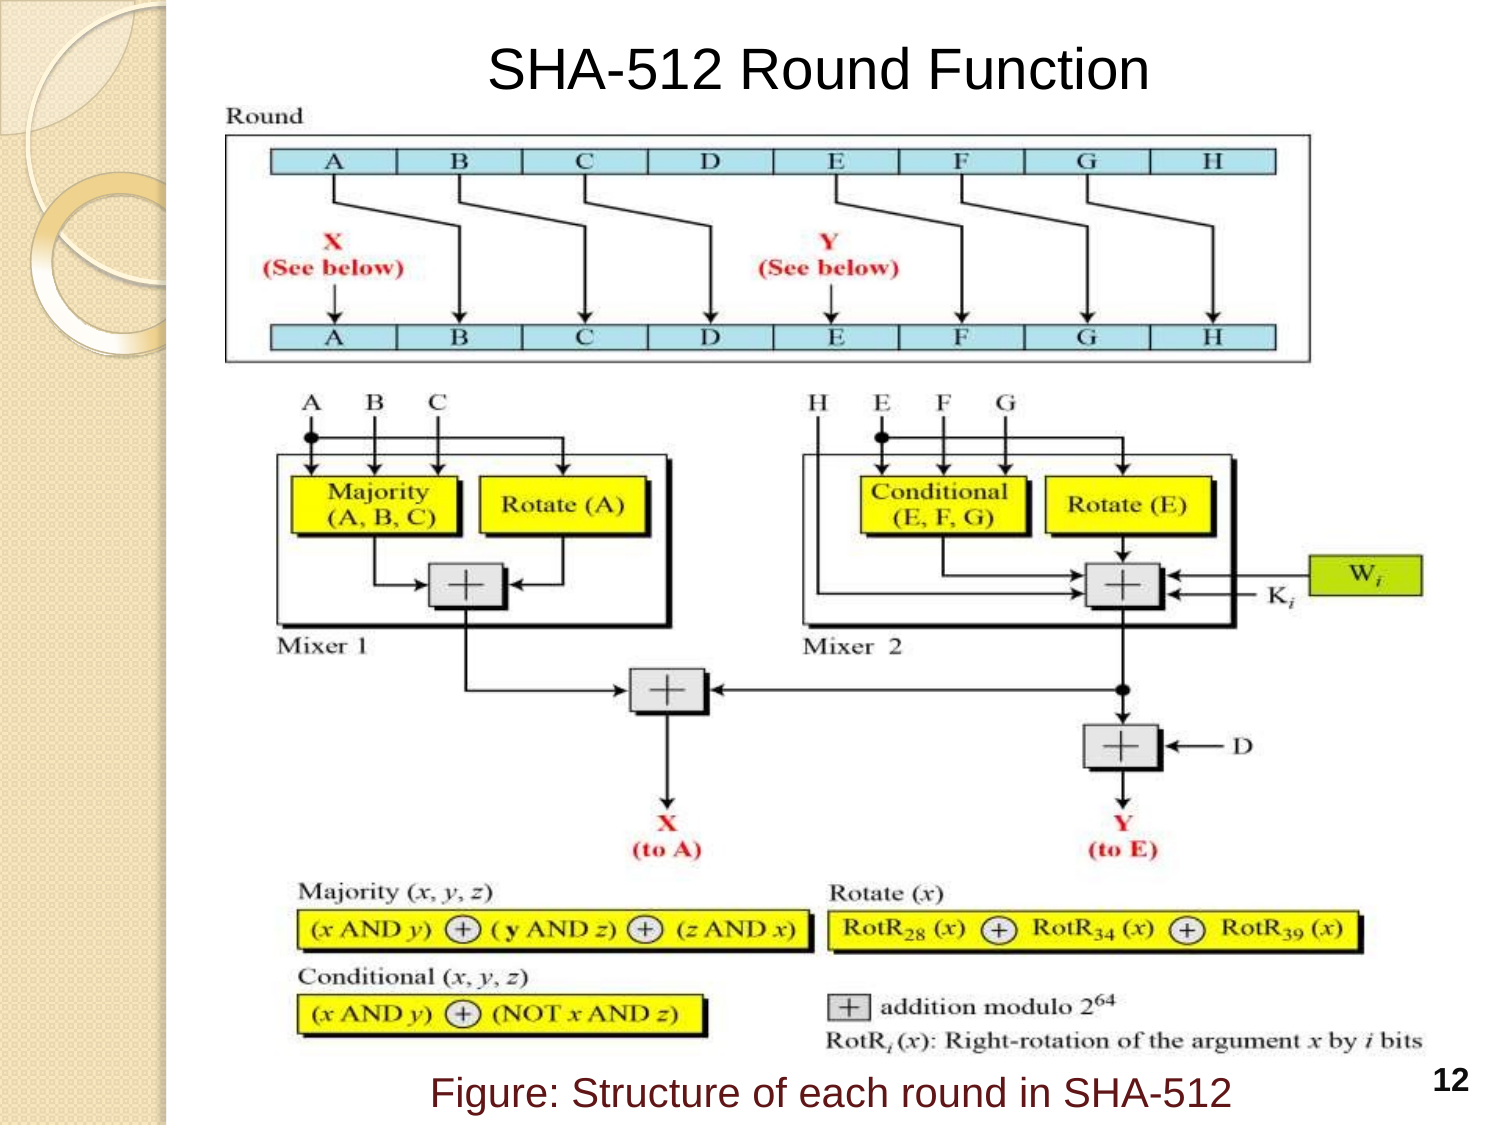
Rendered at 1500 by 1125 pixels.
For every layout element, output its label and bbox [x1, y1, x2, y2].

text_box [1412, 1037, 1484, 1106]
picture [224, 105, 1438, 1063]
text_box [0, 0, 1500, 1125]
